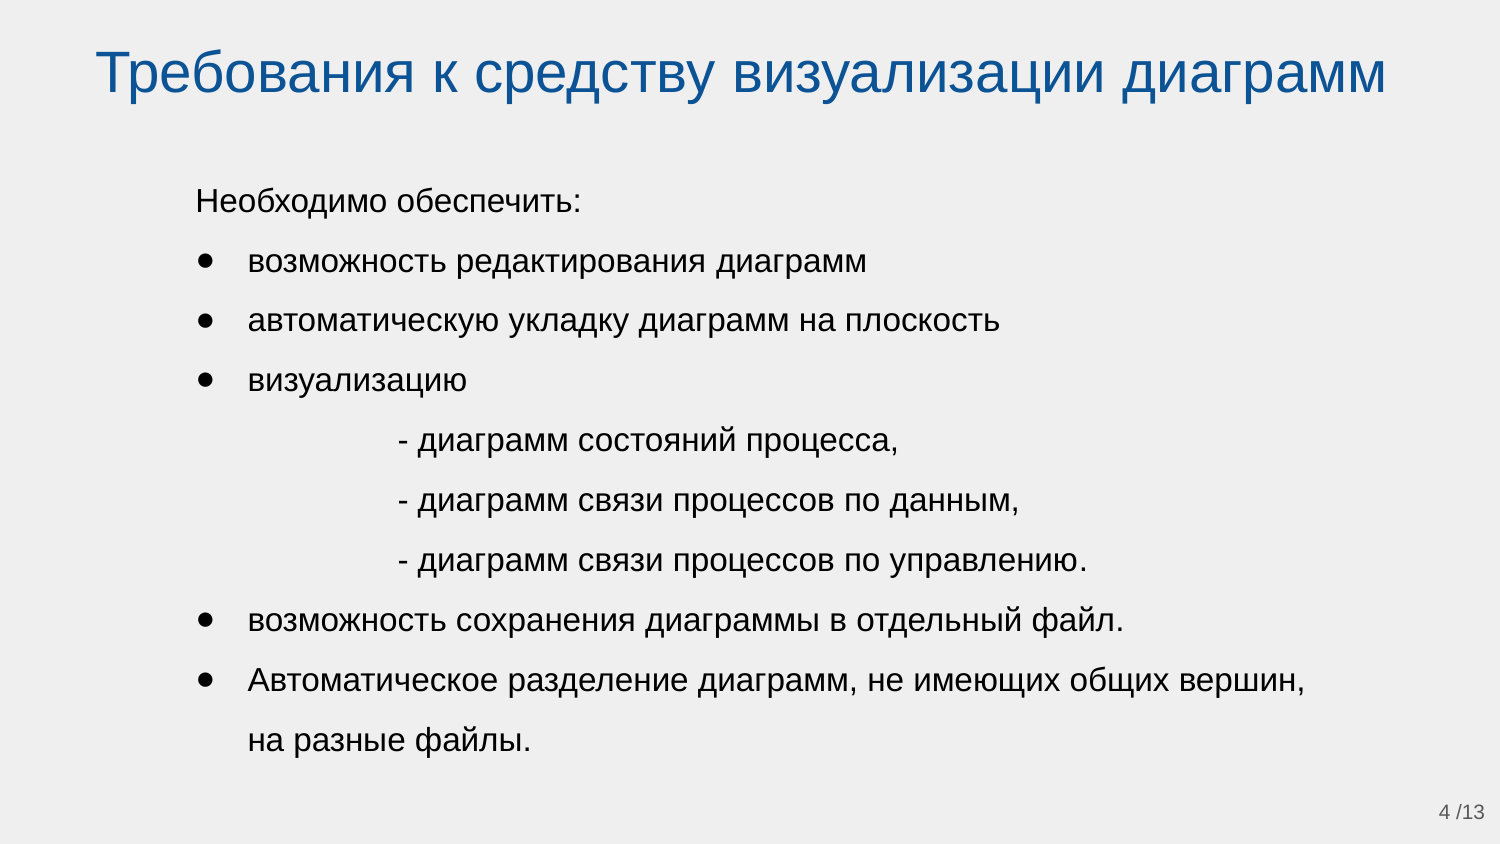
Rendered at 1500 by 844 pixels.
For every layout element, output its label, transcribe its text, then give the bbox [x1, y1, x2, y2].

slide_number 4 /13 [1410, 779, 1500, 844]
list Необходимо обеспечить: возможность редактирования диаграмм автоматическую укладку диаграмм на плоскость визуализацию - диаграмм состояний процесса, - диаграмм связи процессов по данным, - диаграмм связи процессов по управлению. возможность сохранения диаграммы в отдельный файл. Автоматическое разделение диаграмм, не имеющих общих вершин, на разные файлы. [157, 143, 1343, 786]
title Требования к средству визуализации диаграмм [51, 19, 1449, 105]
